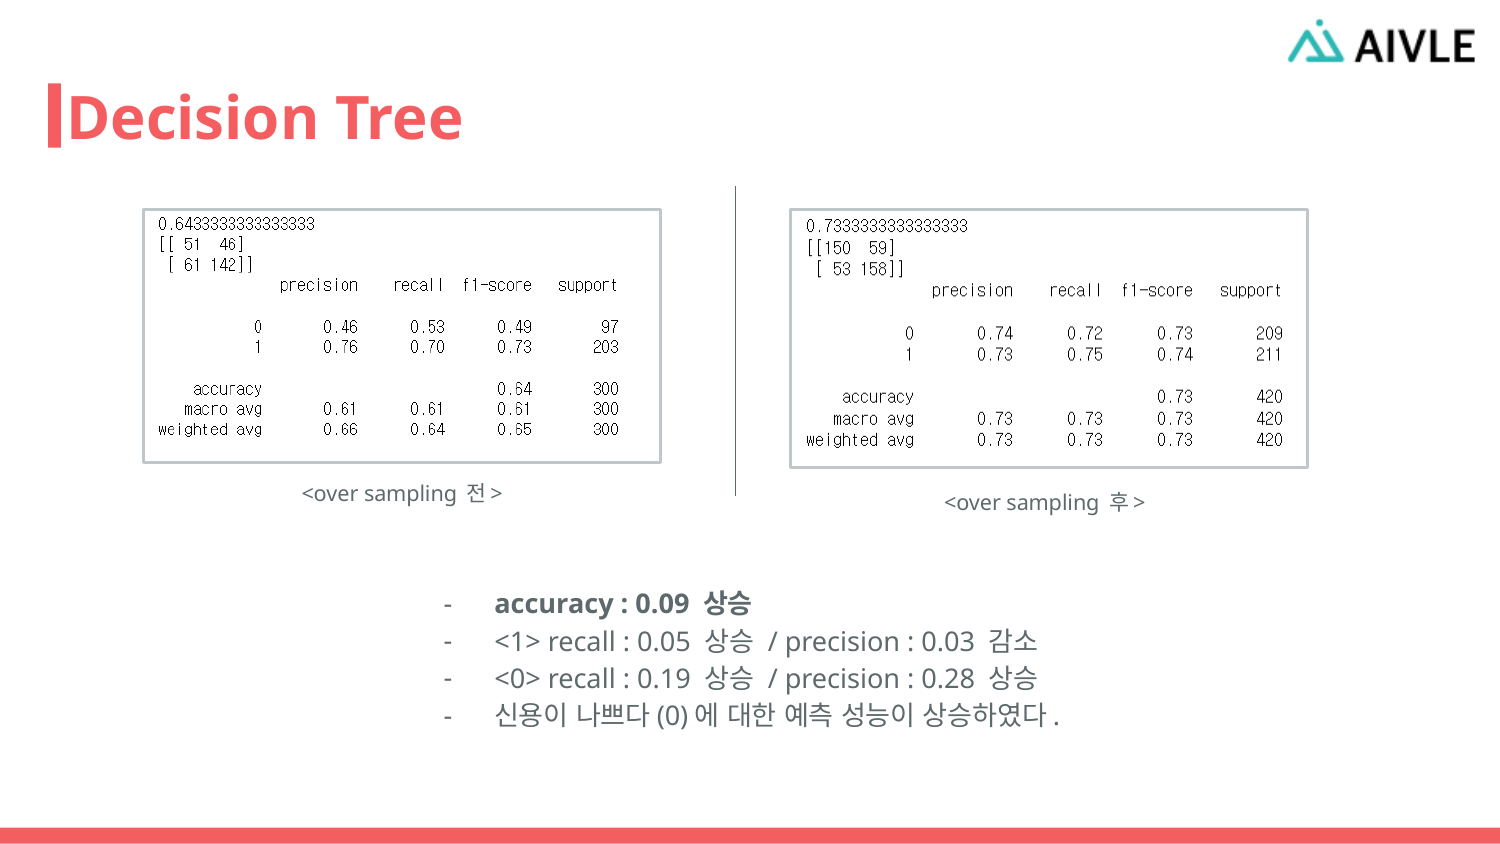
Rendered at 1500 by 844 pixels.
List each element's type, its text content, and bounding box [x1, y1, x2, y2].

picture [145, 210, 660, 462]
text_box [48, 83, 61, 148]
picture [1254, 0, 1500, 86]
list accuracy : 0.09 상승 <1> recall : 0.05 상승 / precision : 0.03 감소 <0> recall : 0.19 상승 / precision : 0.28 상승 신용이 나쁘다(0)에 대한 예측 성능이 상승하였다. [404, 566, 1151, 764]
title Decision Tree [51, 64, 1449, 167]
list <over sampling 후> [923, 475, 1167, 535]
picture [792, 210, 1307, 466]
list <over sampling 전> [280, 471, 524, 527]
